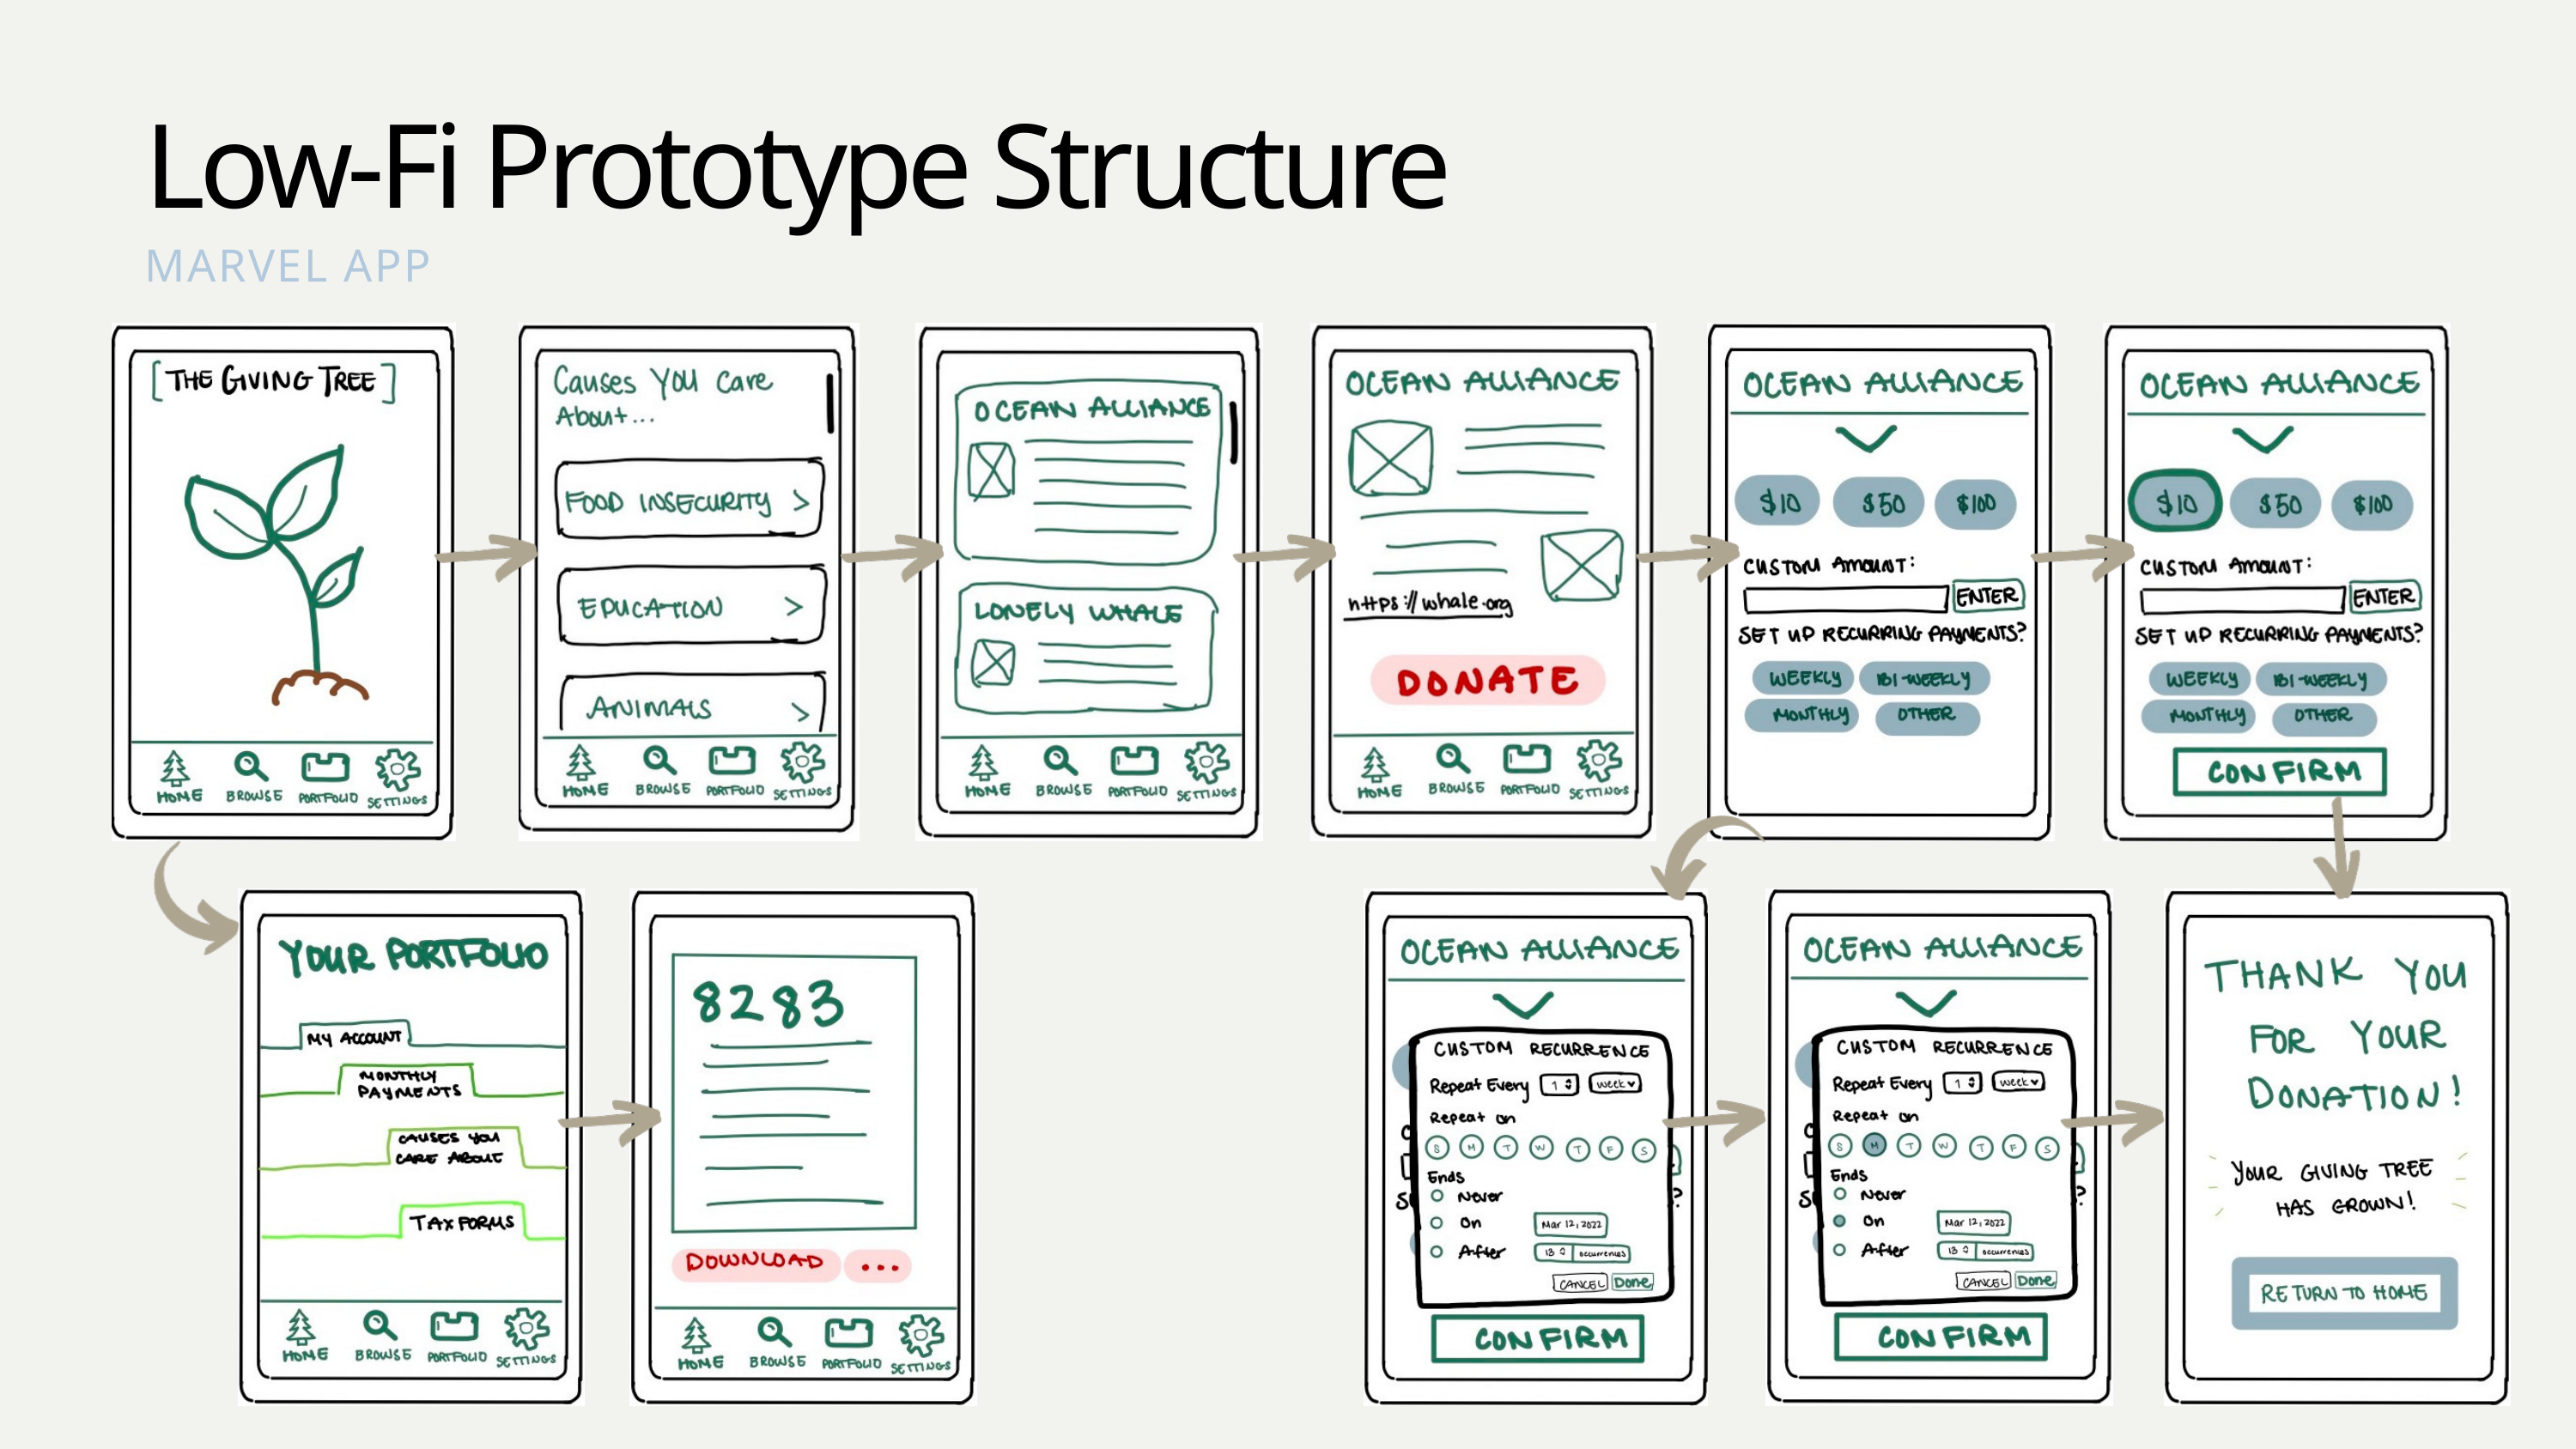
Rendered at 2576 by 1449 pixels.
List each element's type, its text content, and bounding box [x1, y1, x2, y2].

picture [112, 323, 2511, 1407]
text_box Low-Fi Prototype Structure [144, 104, 2061, 233]
text_box MARVEL APP [144, 227, 1101, 291]
